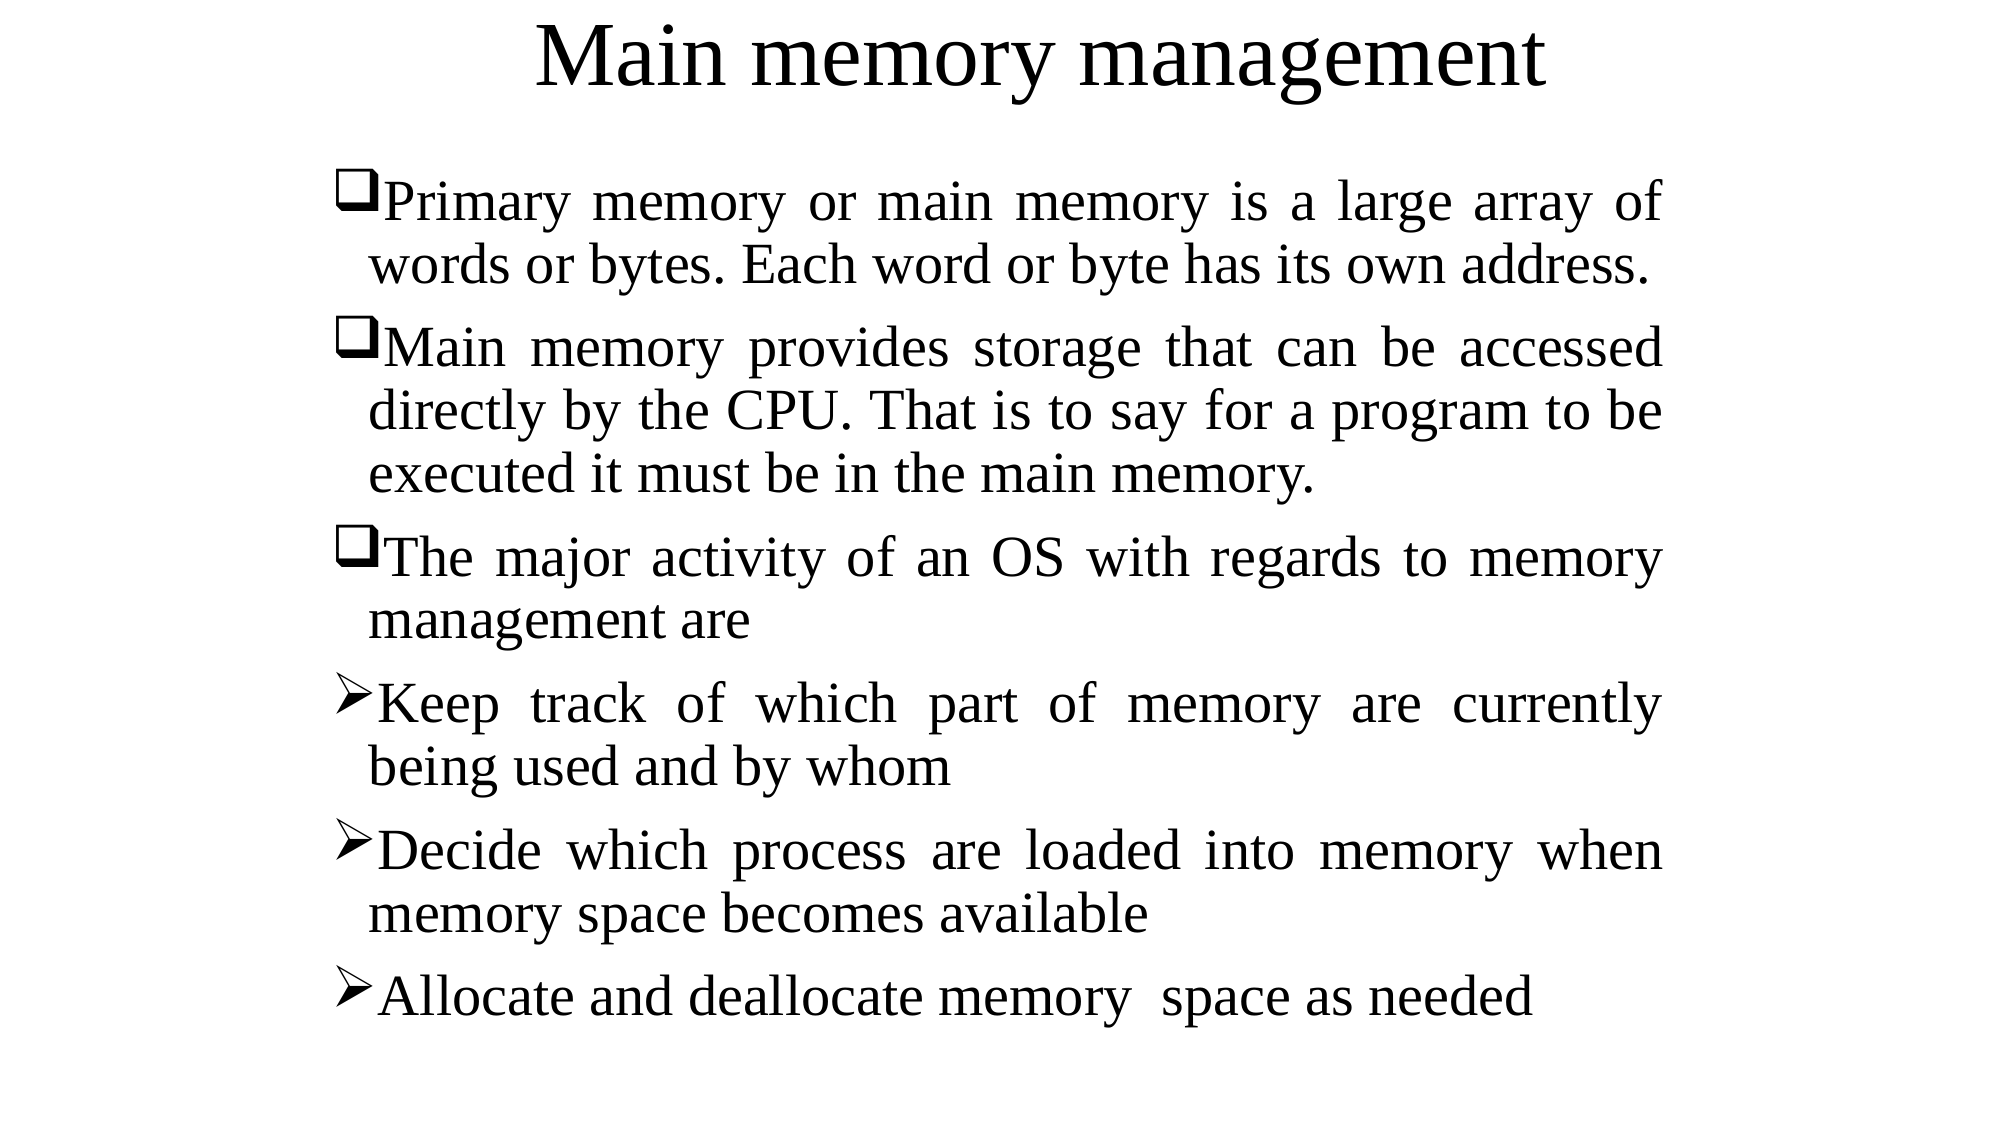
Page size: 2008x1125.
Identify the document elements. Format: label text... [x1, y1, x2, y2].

list Primary memory or main memory is a large array of words or bytes. Each word or byte has its own address. Main memory provides storage that can be accessed directly by the CPU. That is to say for a program to be executed it must be in the main memory. The major activity of an OS with regards to memory management are Keep track of which part of memory are currently being used and by whom Decide which process are loaded into memory when memory space becomes available Allocate and deallocate memory space as needed [316, 162, 1679, 1050]
title Main memory management [403, 0, 1679, 150]
